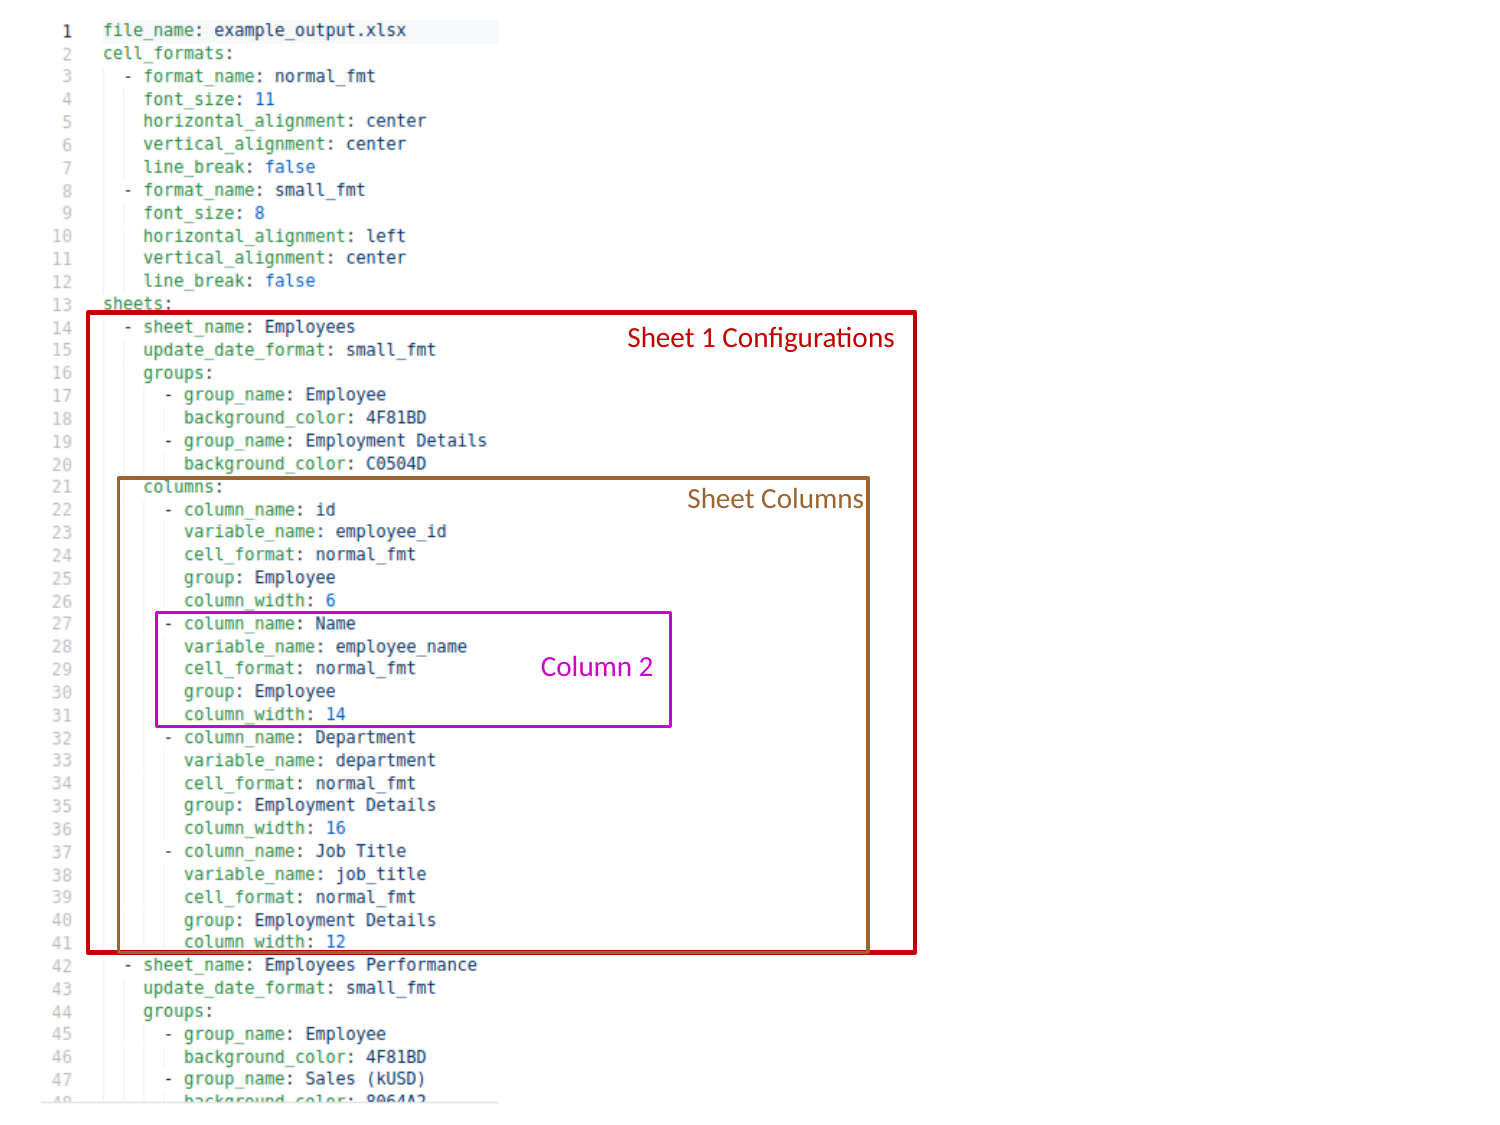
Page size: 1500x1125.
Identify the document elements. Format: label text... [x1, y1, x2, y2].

text_box [504, 310, 917, 955]
text_box Sheet Columns [672, 471, 880, 522]
text_box [504, 476, 870, 954]
text_box Column 2 [526, 639, 669, 690]
picture [40, 18, 498, 1116]
text_box [504, 610, 673, 729]
text_box Sheet 1 Configurations [612, 311, 910, 361]
